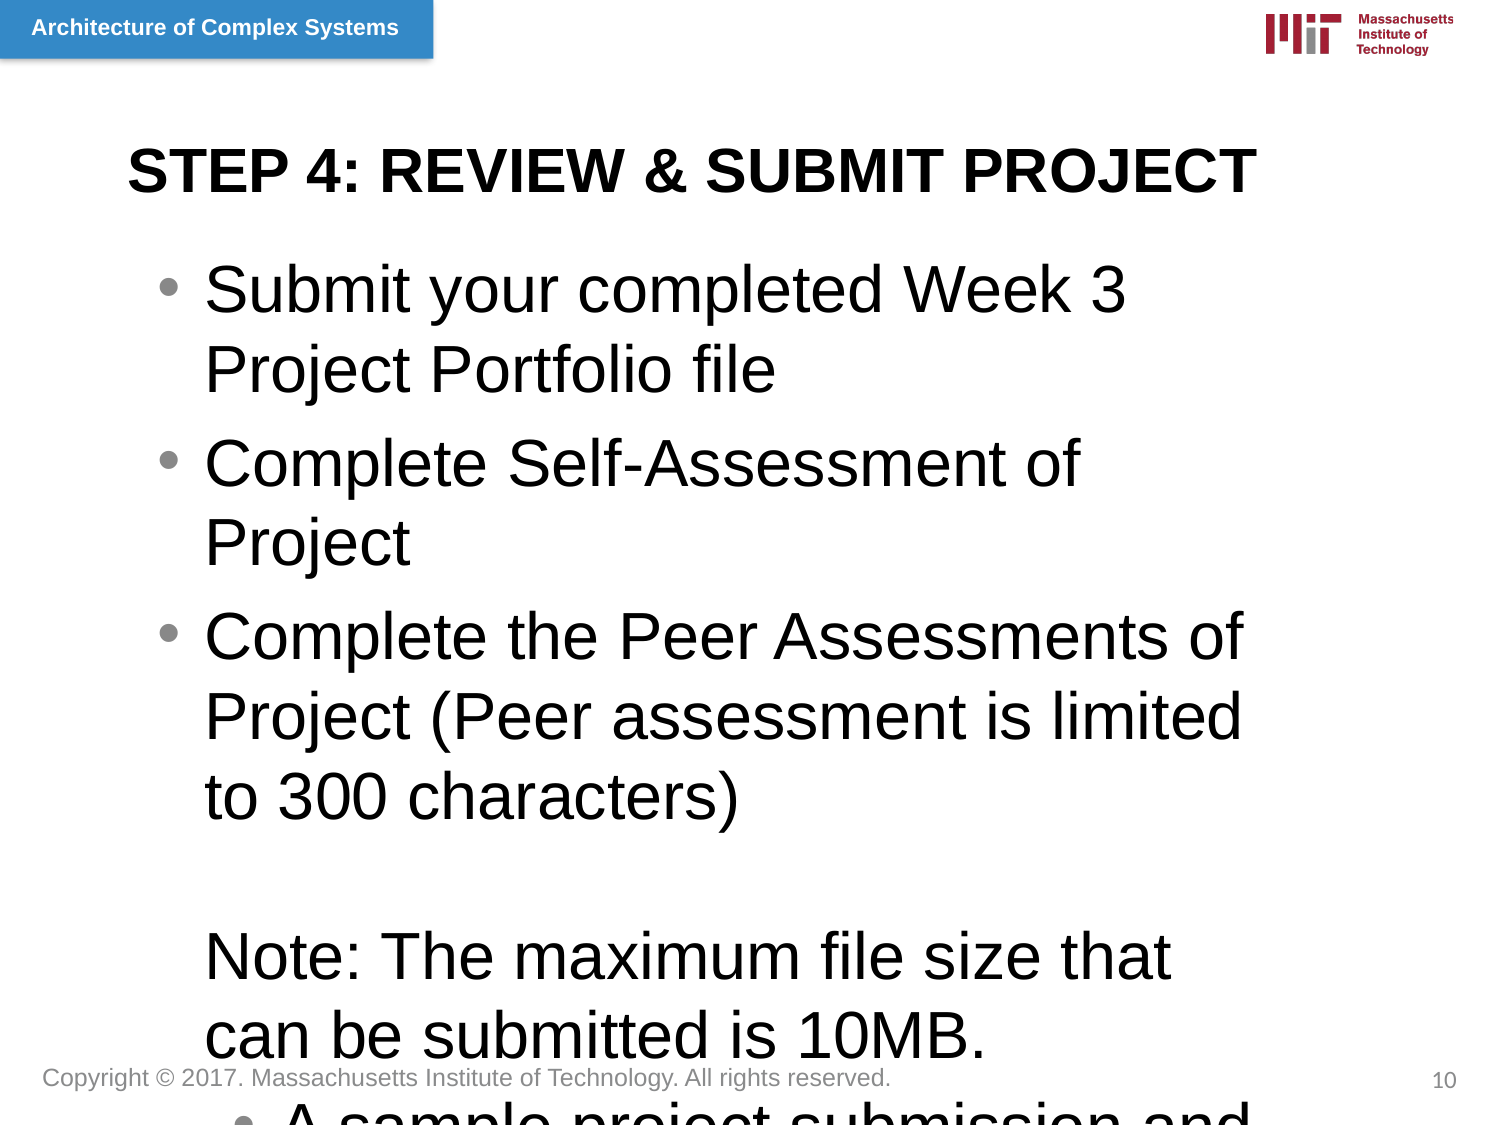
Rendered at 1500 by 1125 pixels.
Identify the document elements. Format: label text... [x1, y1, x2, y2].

title STEP 4: REVIEW & SUBMIT PROJECT [112, 115, 1415, 231]
slide_number 10 [1121, 1055, 1472, 1116]
subtitle Submit your completed Week 3 Project Portfolio file Complete Self-Assessment of Project Complete the Peer Assessments of Project (Peer assessment is limited to 300 characters) Note: The maximum file size that can be submitted is 10MB. A sample project submission and scoring rubric can be downloaded from the course in the Resources/Downloads tab on the top navigation. Please remember that there are three steps to this assignment: Submission, peer assessment, and self assessment. Please provide enough time by each deadline to complete your assignment on time, as it is not possible to submit once the submission window closes. [142, 231, 1275, 925]
picture [1266, 14, 1454, 56]
